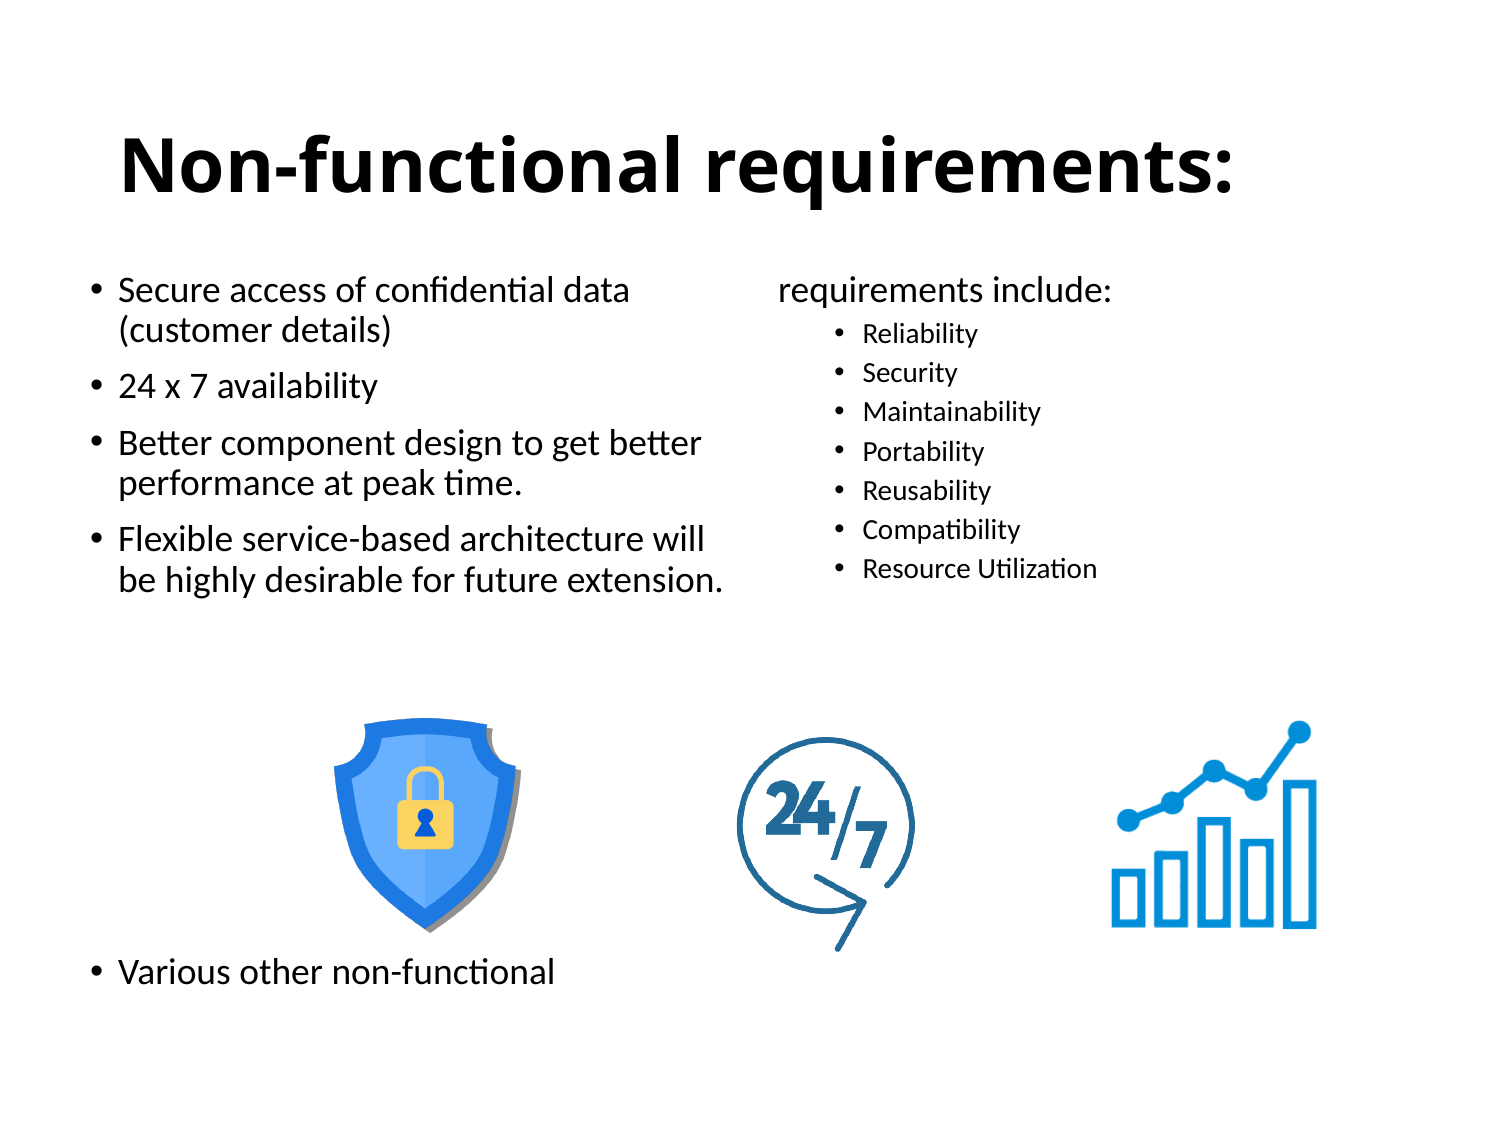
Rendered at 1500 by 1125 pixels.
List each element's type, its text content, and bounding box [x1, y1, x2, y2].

picture [267, 694, 588, 957]
list Secure access of confidential data (customer details) 24 x 7 availability Better component design to get better performance at peak time. Flexible service-based architecture will be highly desirable for future extension. Various other non-functional requirements include: Reliability Security Maintainability Portability Reusability Compatibility Resource Utilization [75, 262, 1425, 1035]
title Non-functional requirements: [103, 59, 1397, 262]
picture [716, 734, 936, 953]
picture [1104, 716, 1324, 935]
